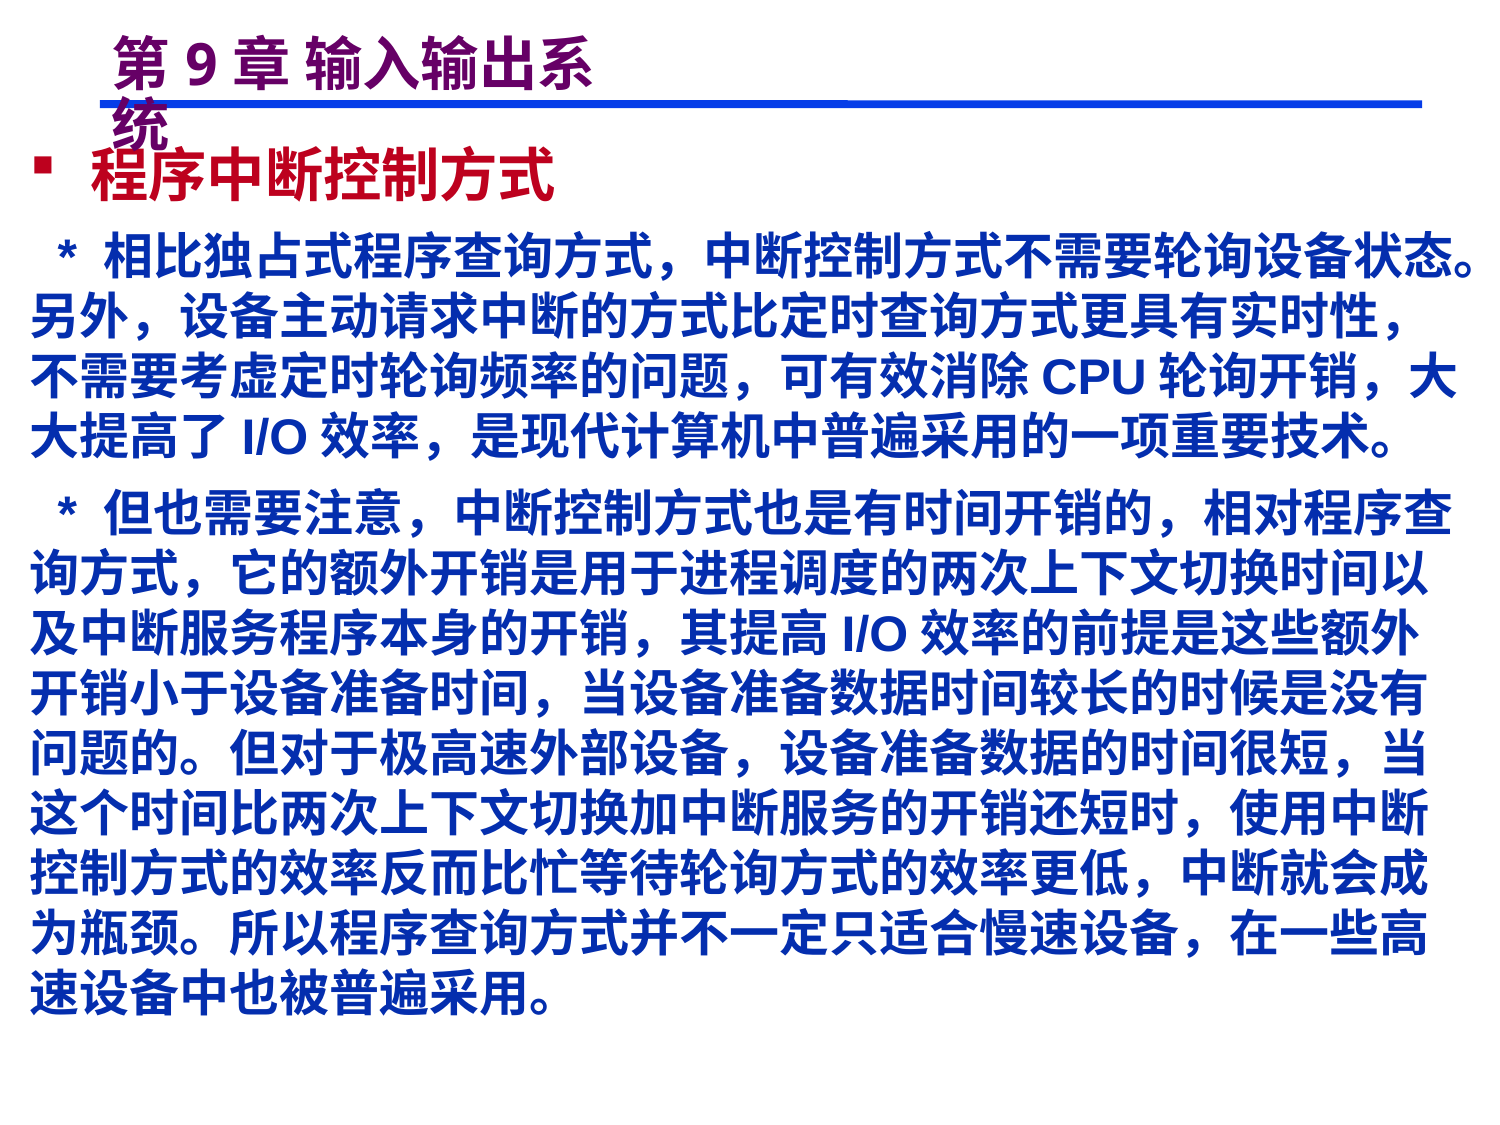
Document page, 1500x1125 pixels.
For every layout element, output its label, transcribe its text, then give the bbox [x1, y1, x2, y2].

subtitle 程序中断控制方式 * 相比独占式程序查询方式，中断控制方式不需要轮询设备状态。另外，设备主动请求中断的方式比定时查询方式更具有实时性，不需要考虚定时轮询频率的问题，可有效消除CPU轮询开销，大大提高了I/O效率，是现代计算机中普遍采用的一项重要技术。 * 但也需要注意，中断控制方式也是有时间开销的，相对程序查询方式，它的额外开销是用于进程调度的两次上下文切换时间以及中断服务程序本身的开销，其提高I/O效率的前提是这些额外开销小于设备准备时间，当设备准备数据时间较长的时候是没有问题的。但对于极高速外部设备，设备准备数据的时间很短，当这个时间比两次上下文切换加中断服务的开销还短时，使用中断控制方式的效率反而比忙等待轮询方式的效率更低，中断就会成为瓶颈。所以程序查询方式并不一定只适合慢速设备，在一些高速设备中也被普遍采用。 [14, 129, 1486, 1043]
title 第9章 输入输出系统 [100, 32, 651, 230]
